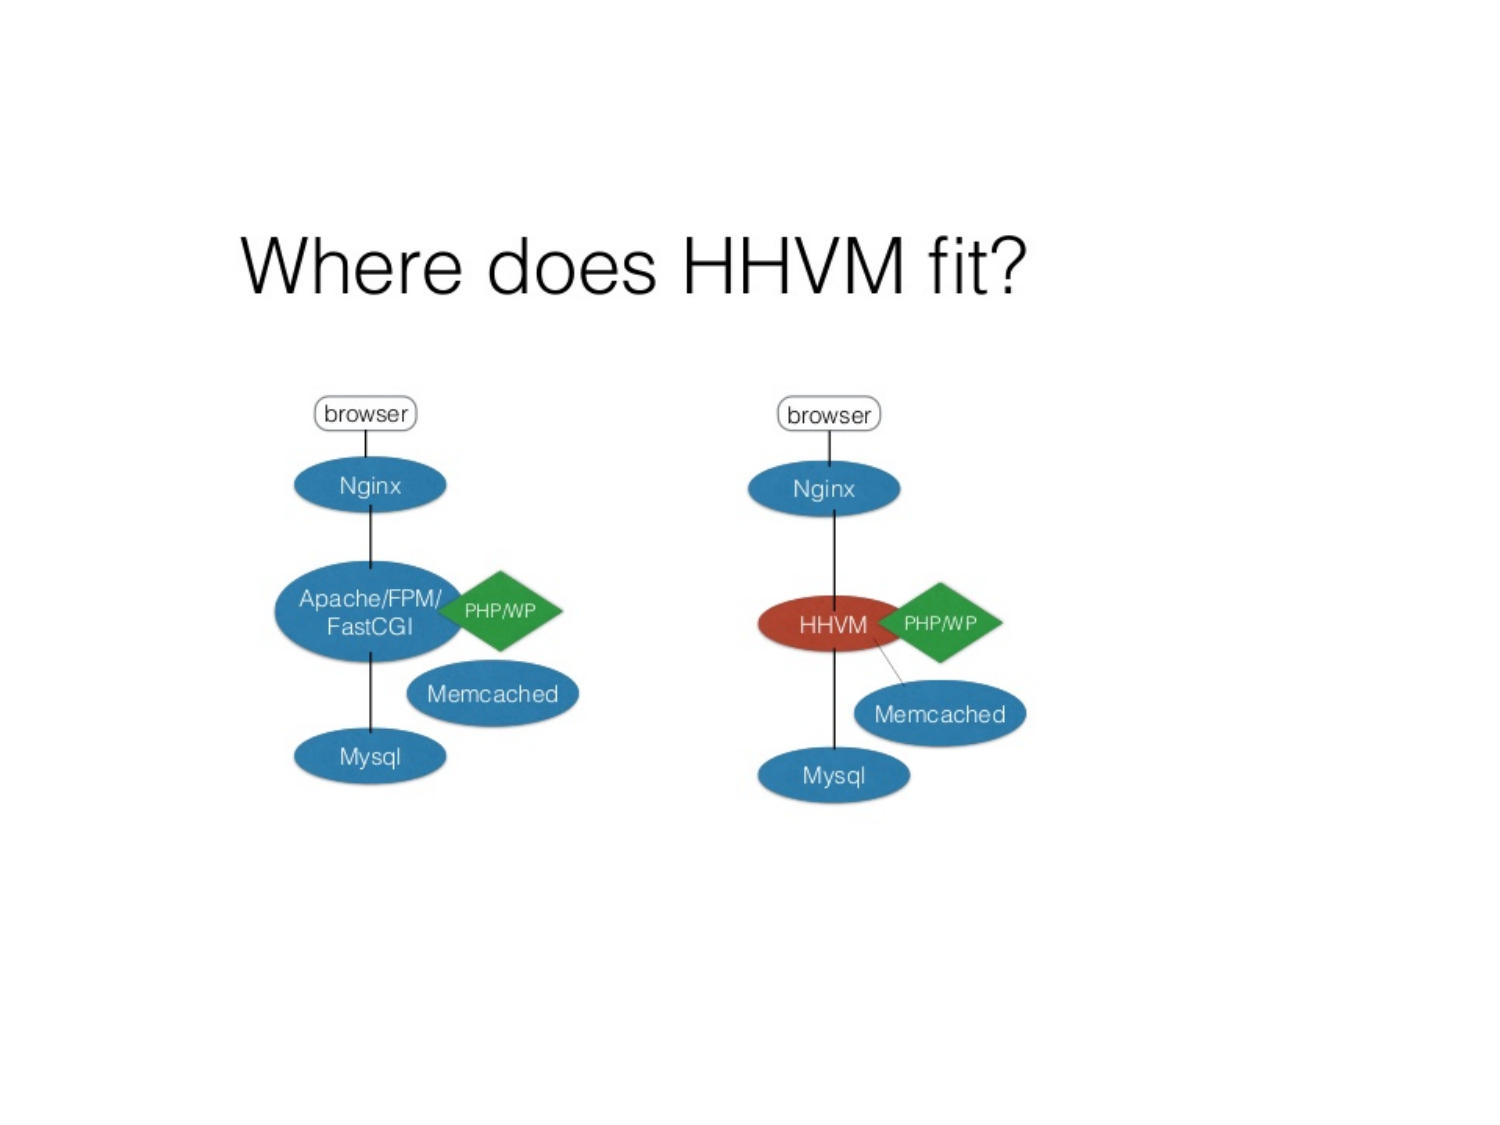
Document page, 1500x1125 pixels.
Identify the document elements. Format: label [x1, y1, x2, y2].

picture [135, 148, 1133, 898]
